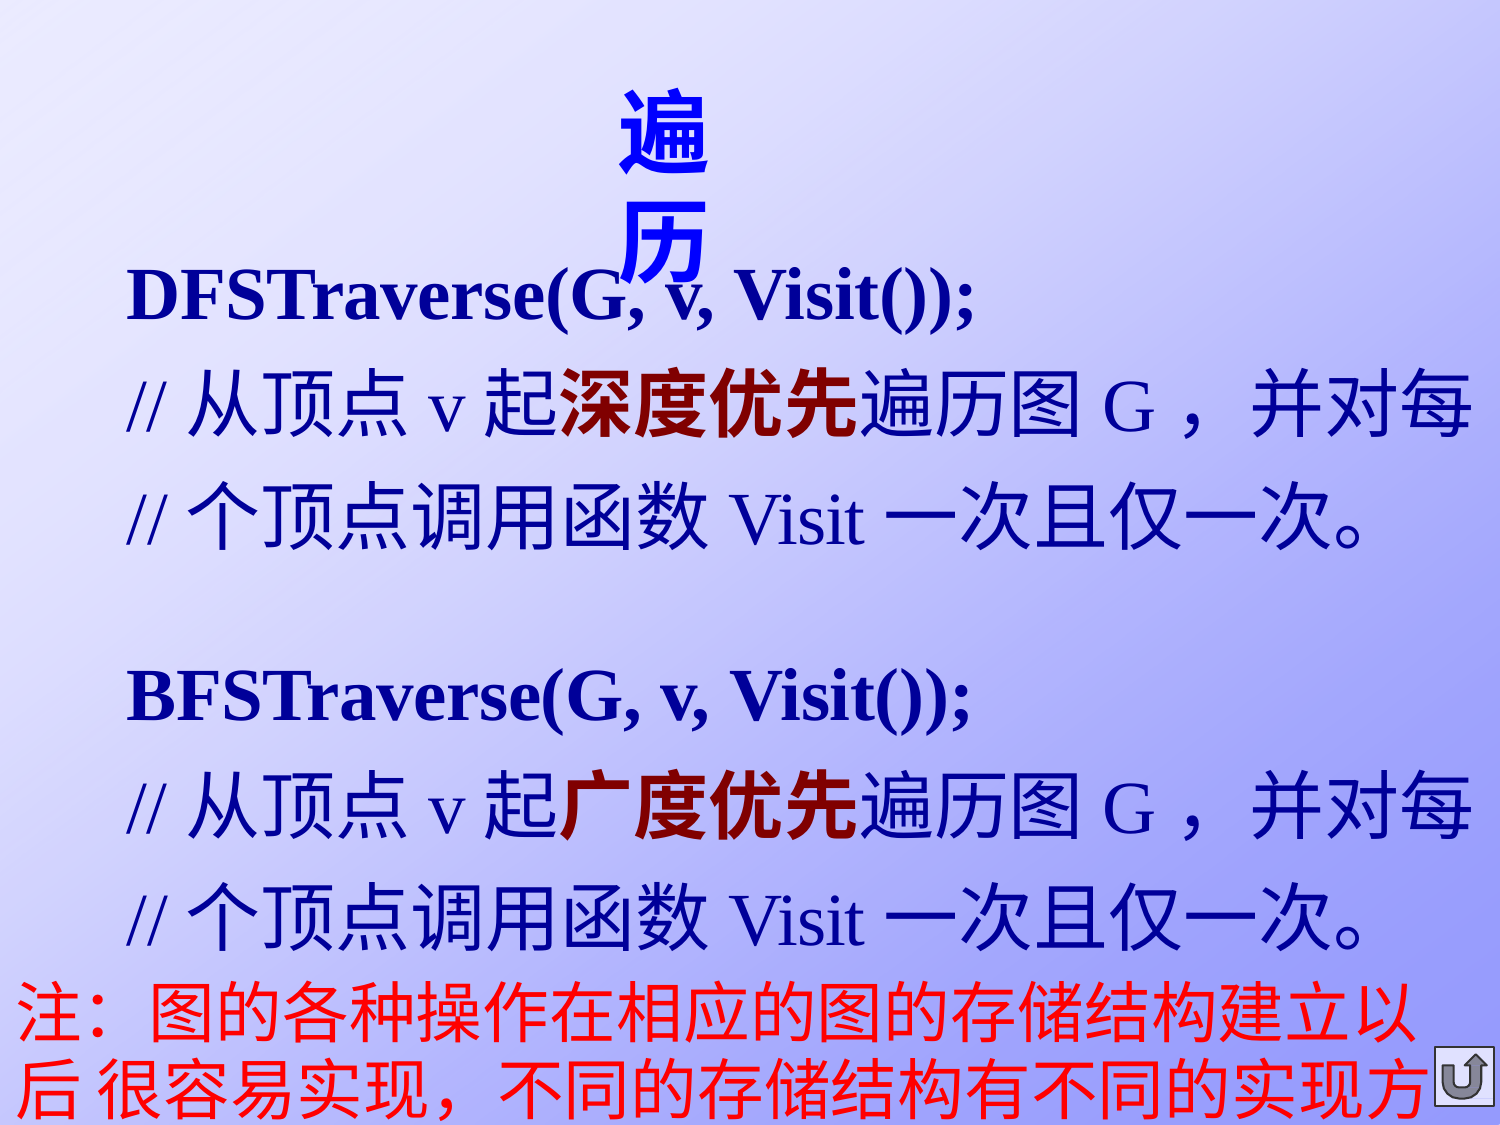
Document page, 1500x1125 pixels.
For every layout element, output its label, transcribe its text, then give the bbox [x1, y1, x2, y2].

text_box DFSTraverse(G, v, Visit()); //从顶点v起深度优先遍历图G，并对每 //个顶点调用函数Visit一次且仅一次。 BFSTraverse(G, v, Visit()); //从顶点v起广度优先遍历图G，并对每 //个顶点调用函数Visit一次且仅一次。 注：图的各种操作在相应的图的存储结构建立以后 很容易实现，不同的存储结构有不同的实现方法。 [12, 219, 1485, 1125]
title 遍 历 [616, 72, 874, 219]
text_box [1485, 1046, 1495, 1106]
picture [0, 0, 1500, 1125]
